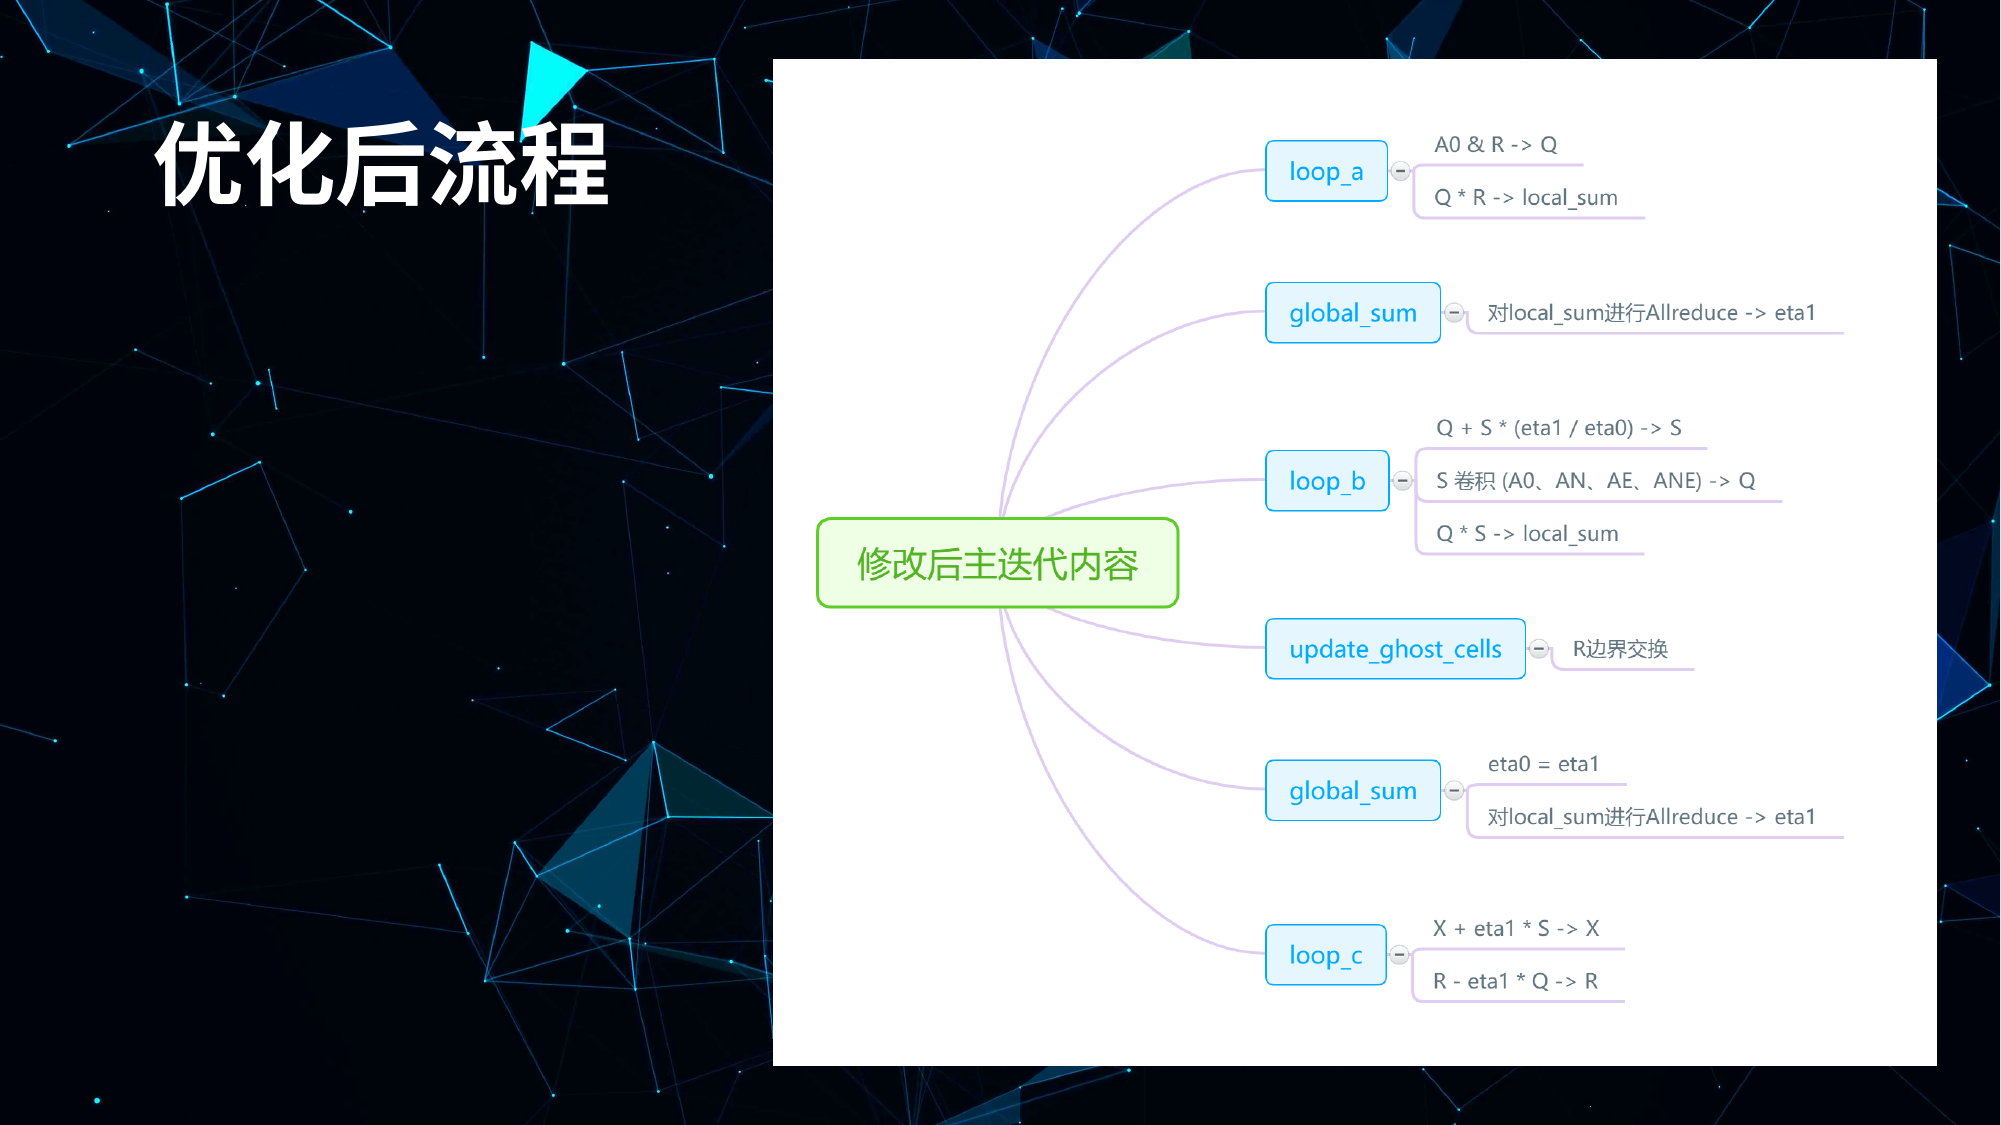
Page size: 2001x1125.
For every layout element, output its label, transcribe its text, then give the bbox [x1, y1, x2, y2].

picture [0, 0, 2001, 1125]
title 优化后流程 [137, 59, 773, 278]
